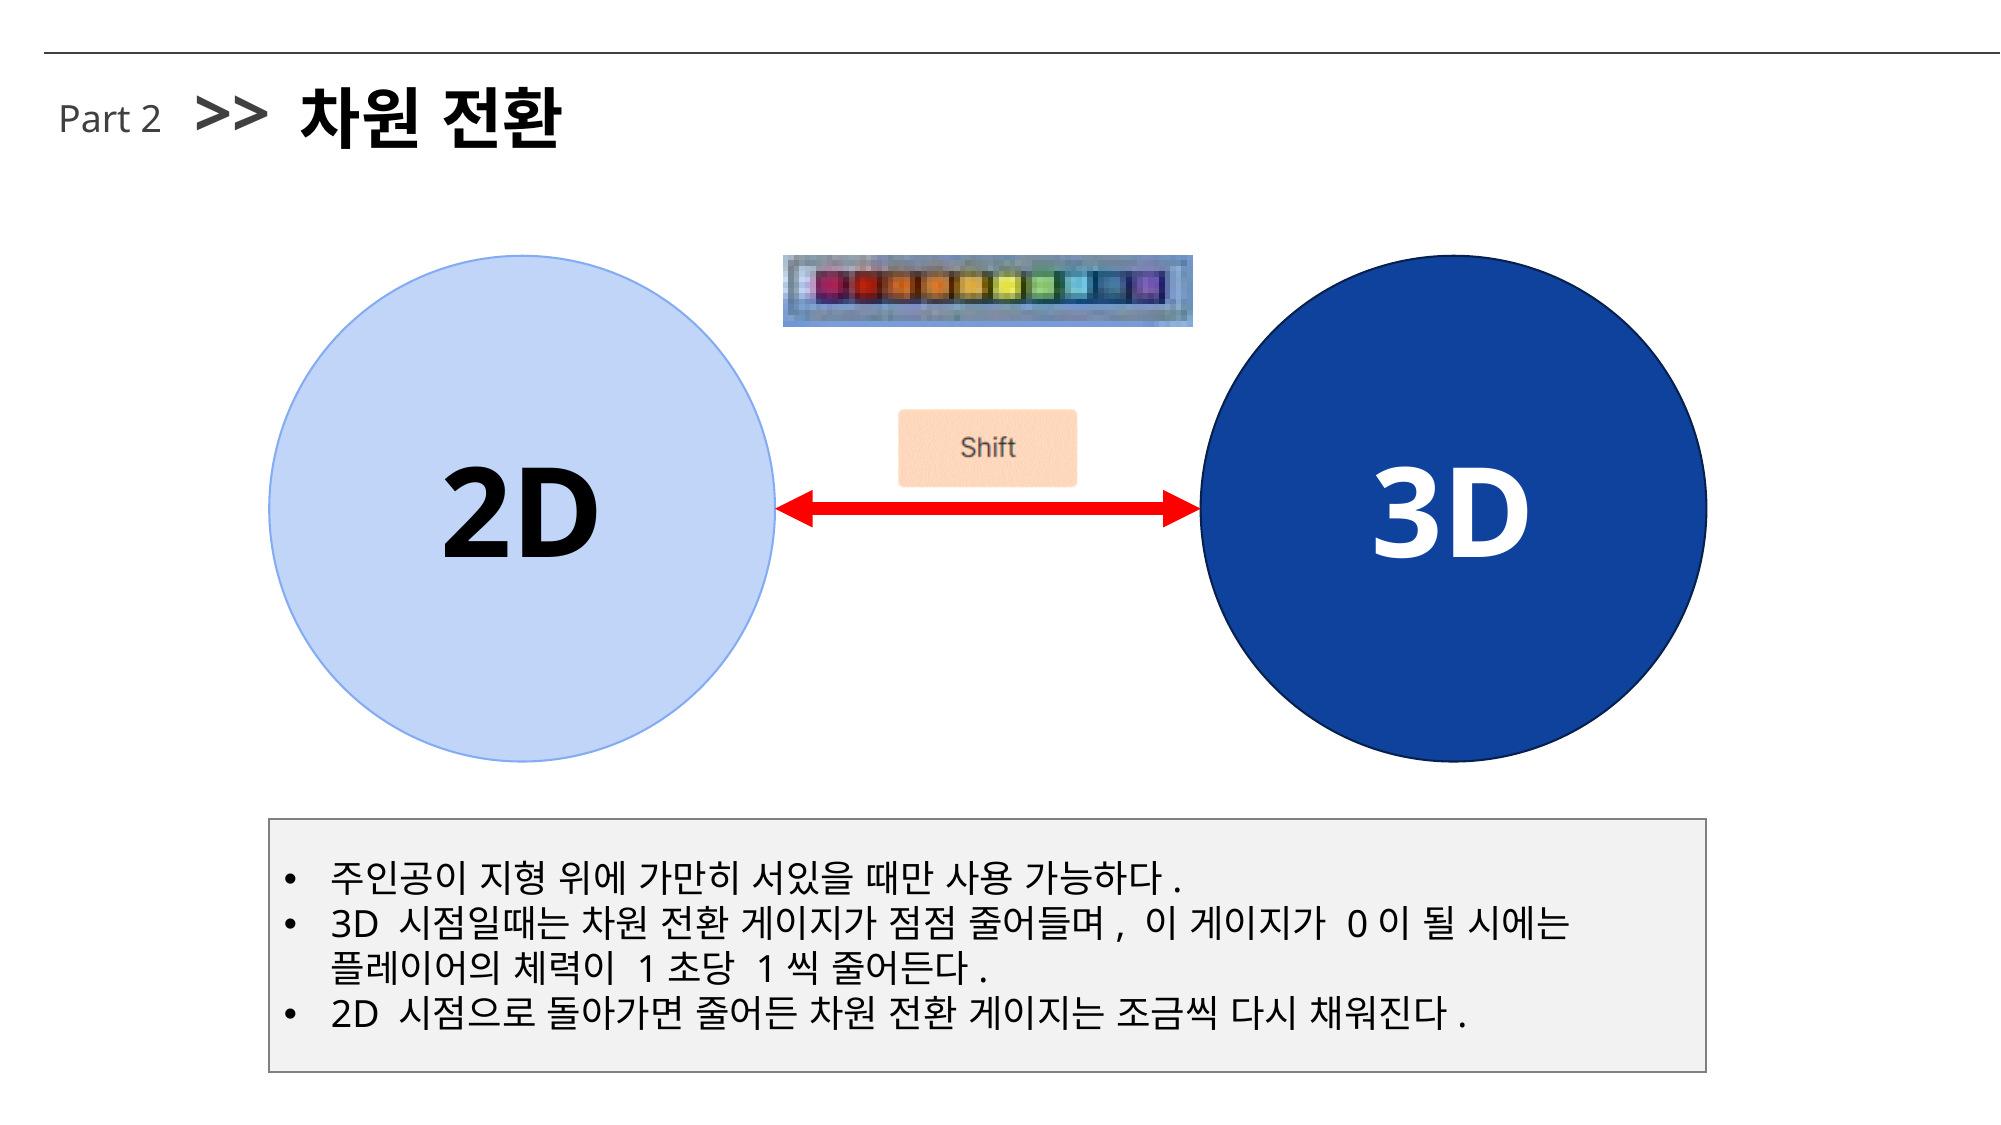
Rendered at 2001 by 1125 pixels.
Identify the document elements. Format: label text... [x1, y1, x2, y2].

text_box 3D [1356, 425, 1551, 591]
text_box 2D [425, 425, 620, 591]
picture [783, 255, 1193, 327]
text_box [268, 254, 777, 763]
text_box >> [179, 63, 286, 159]
text_box 차원 전환 [285, 69, 580, 165]
text_box [1199, 254, 1708, 763]
text_box Part 2 [43, 87, 177, 147]
text_box 주인공이 지형 위에 가만히 서있을 때만 사용 가능하다. 3D 시점일때는 차원 전환 게이지가 점점 줄어들며, 이 게이지가 0이 될 시에는 플레이어의 체력이 1초당 1씩 줄어든다. 2D 시점으로 돌아가면 줄어든 차원 전환 게이지는 조금씩 다시 채워진다. [268, 818, 1707, 1073]
picture [896, 408, 1079, 489]
